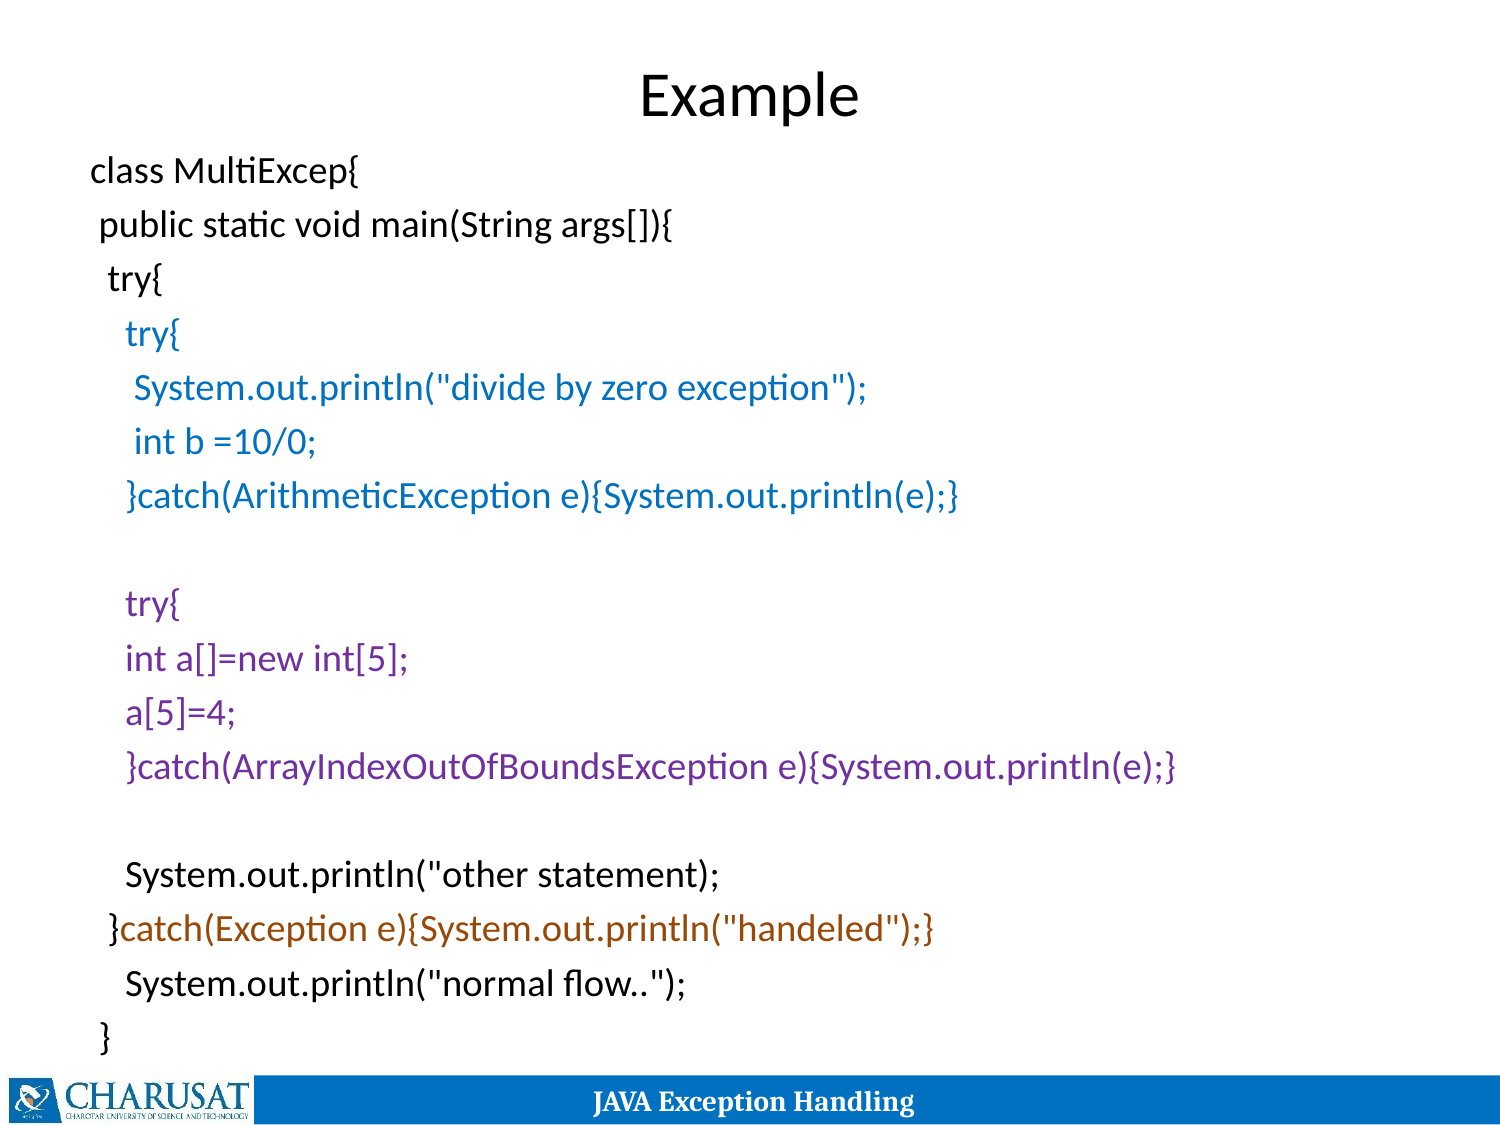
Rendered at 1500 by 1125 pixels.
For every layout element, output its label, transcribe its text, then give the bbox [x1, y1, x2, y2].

text_box JAVA Exception Handling [257, 1075, 1500, 1125]
title Example [75, 45, 1425, 137]
list class MultiExcep{ public static void main(String args[]){ try{ try{ System.out.println("divide by zero exception"); int b =10/0; }catch(ArithmeticException e){System.out.println(e);} try{ int a[]=new int[5]; a[5]=4; }catch(ArrayIndexOutOfBoundsException e){System.out.println(e);} System.out.println("other statement); }catch(Exception e){System.out.println("handeled");} System.out.println("normal flow.."); } } [75, 137, 1425, 1075]
picture [3, 1073, 255, 1125]
